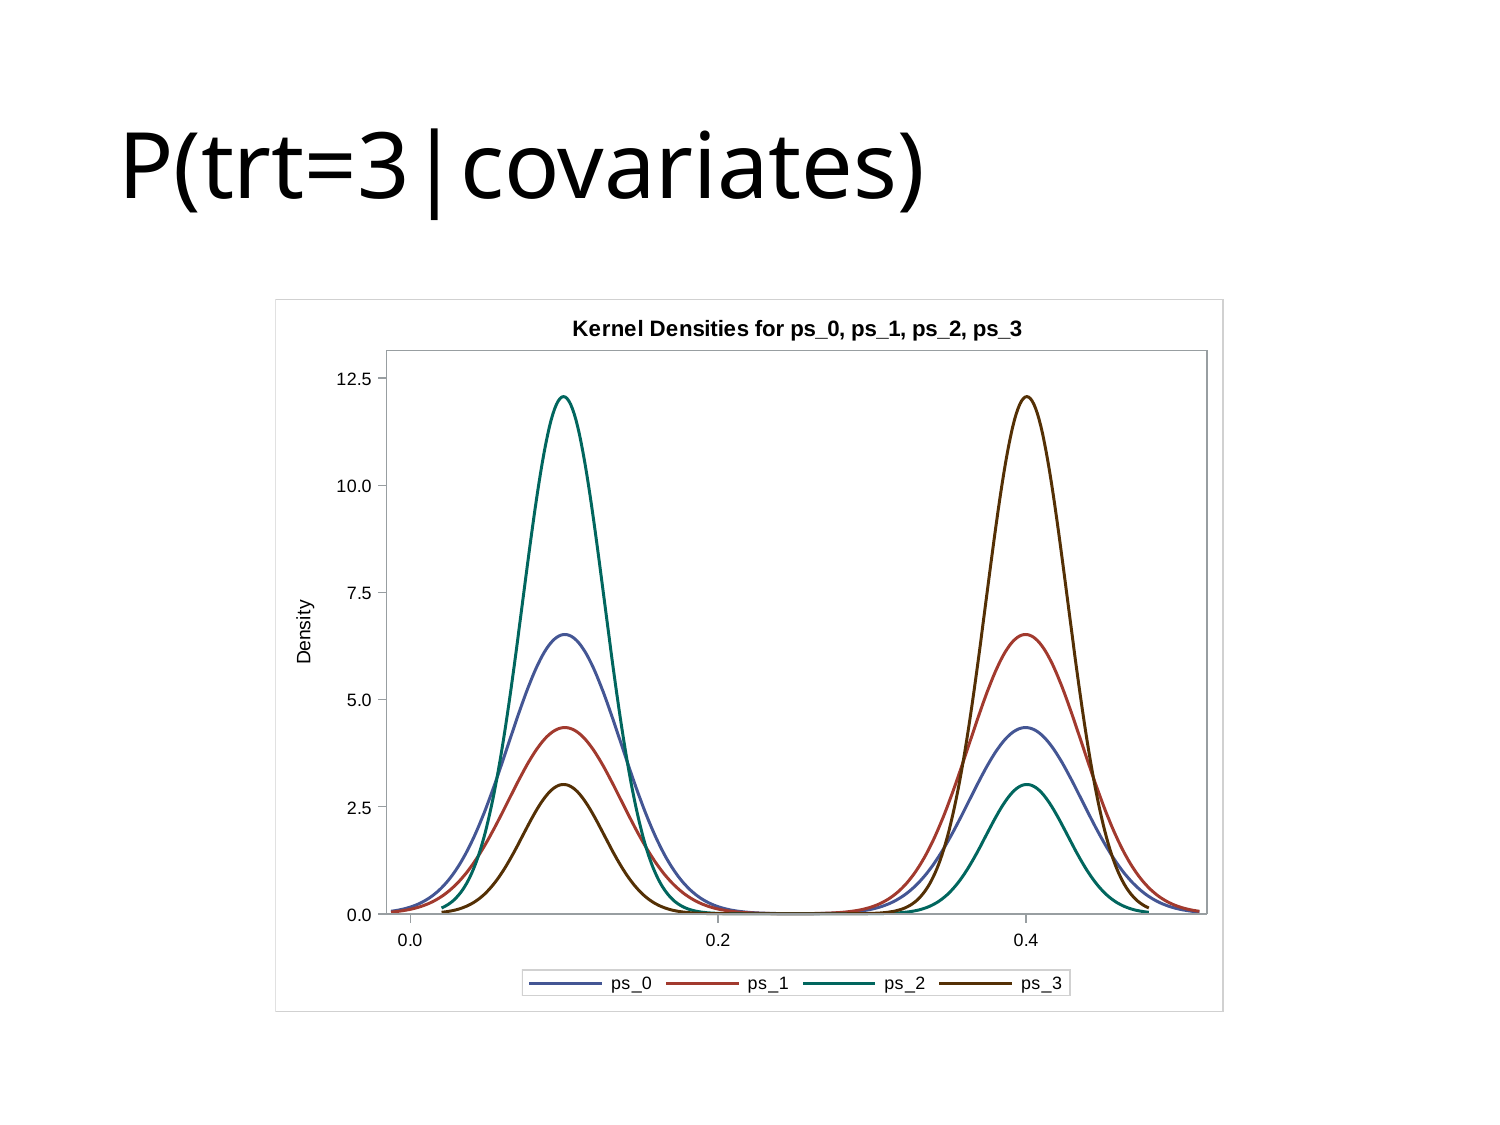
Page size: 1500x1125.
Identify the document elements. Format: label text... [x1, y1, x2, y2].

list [275, 299, 1225, 1014]
title P(trt=3|covariates) [103, 59, 1397, 278]
